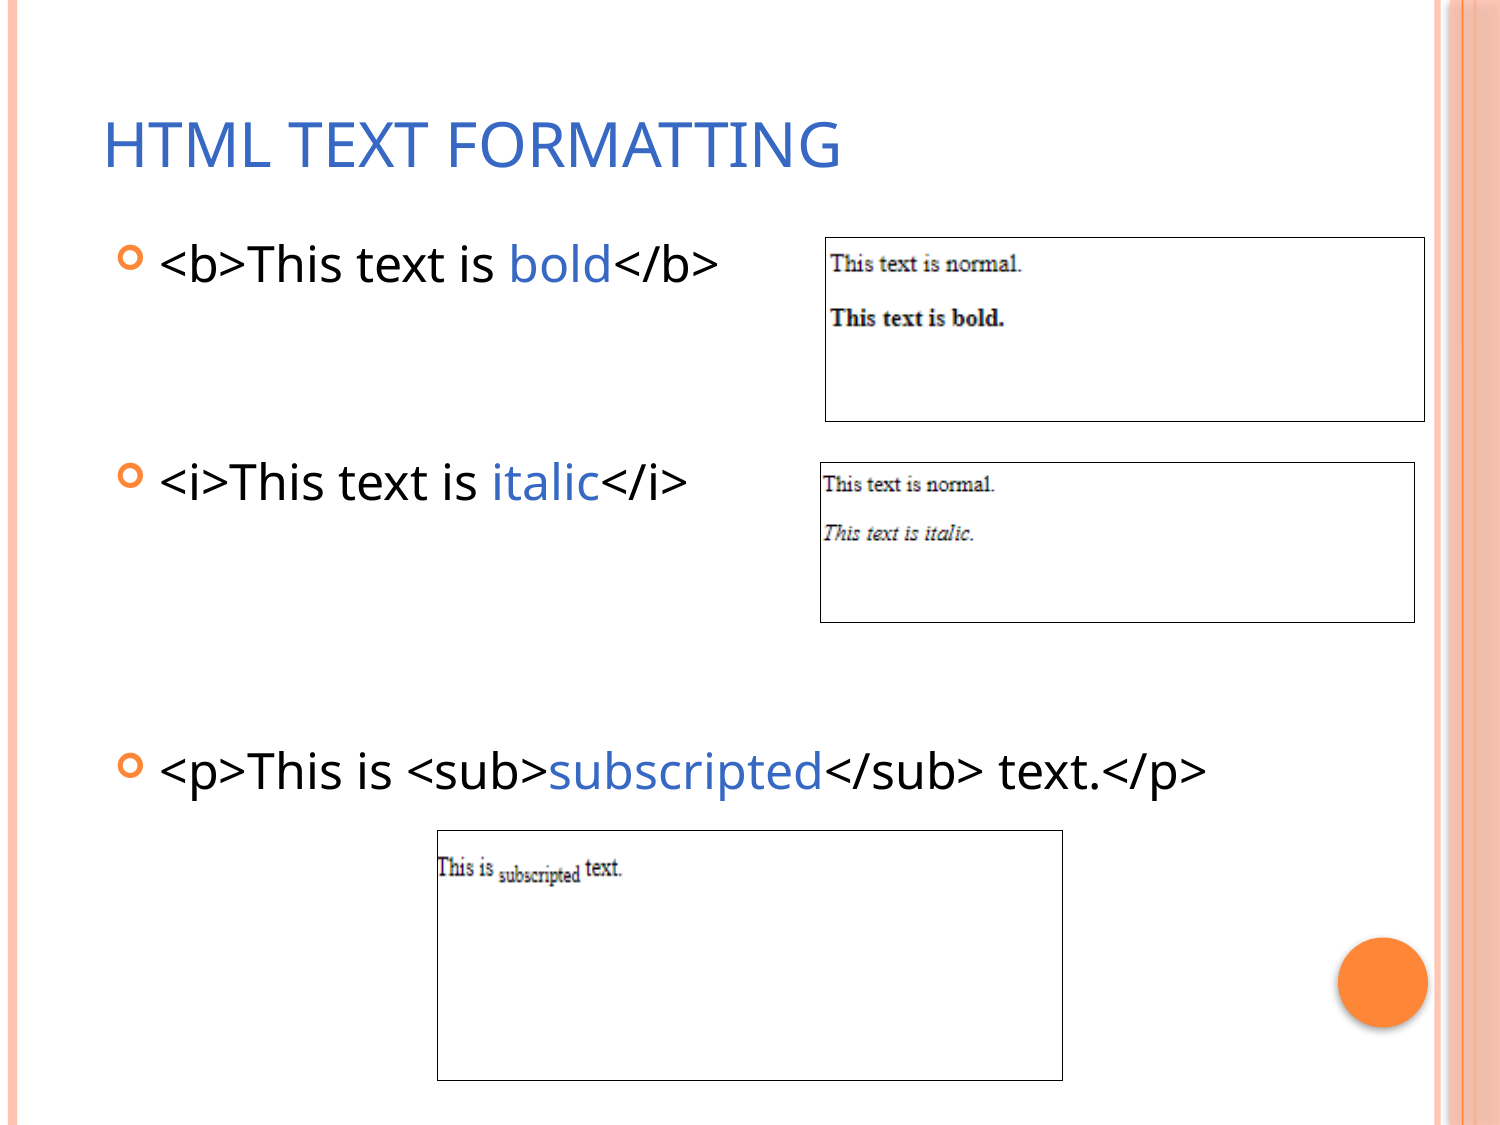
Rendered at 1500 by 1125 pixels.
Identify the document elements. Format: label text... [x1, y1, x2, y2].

picture [437, 829, 1063, 1081]
title HTML Text Formatting [87, 0, 1313, 188]
picture [824, 237, 1426, 423]
picture [820, 462, 1416, 623]
list <b>This text is bold</b> <i>This text is italic</i> <p>This is <sub>subscripted</sub> text.</p> [99, 224, 1325, 1025]
